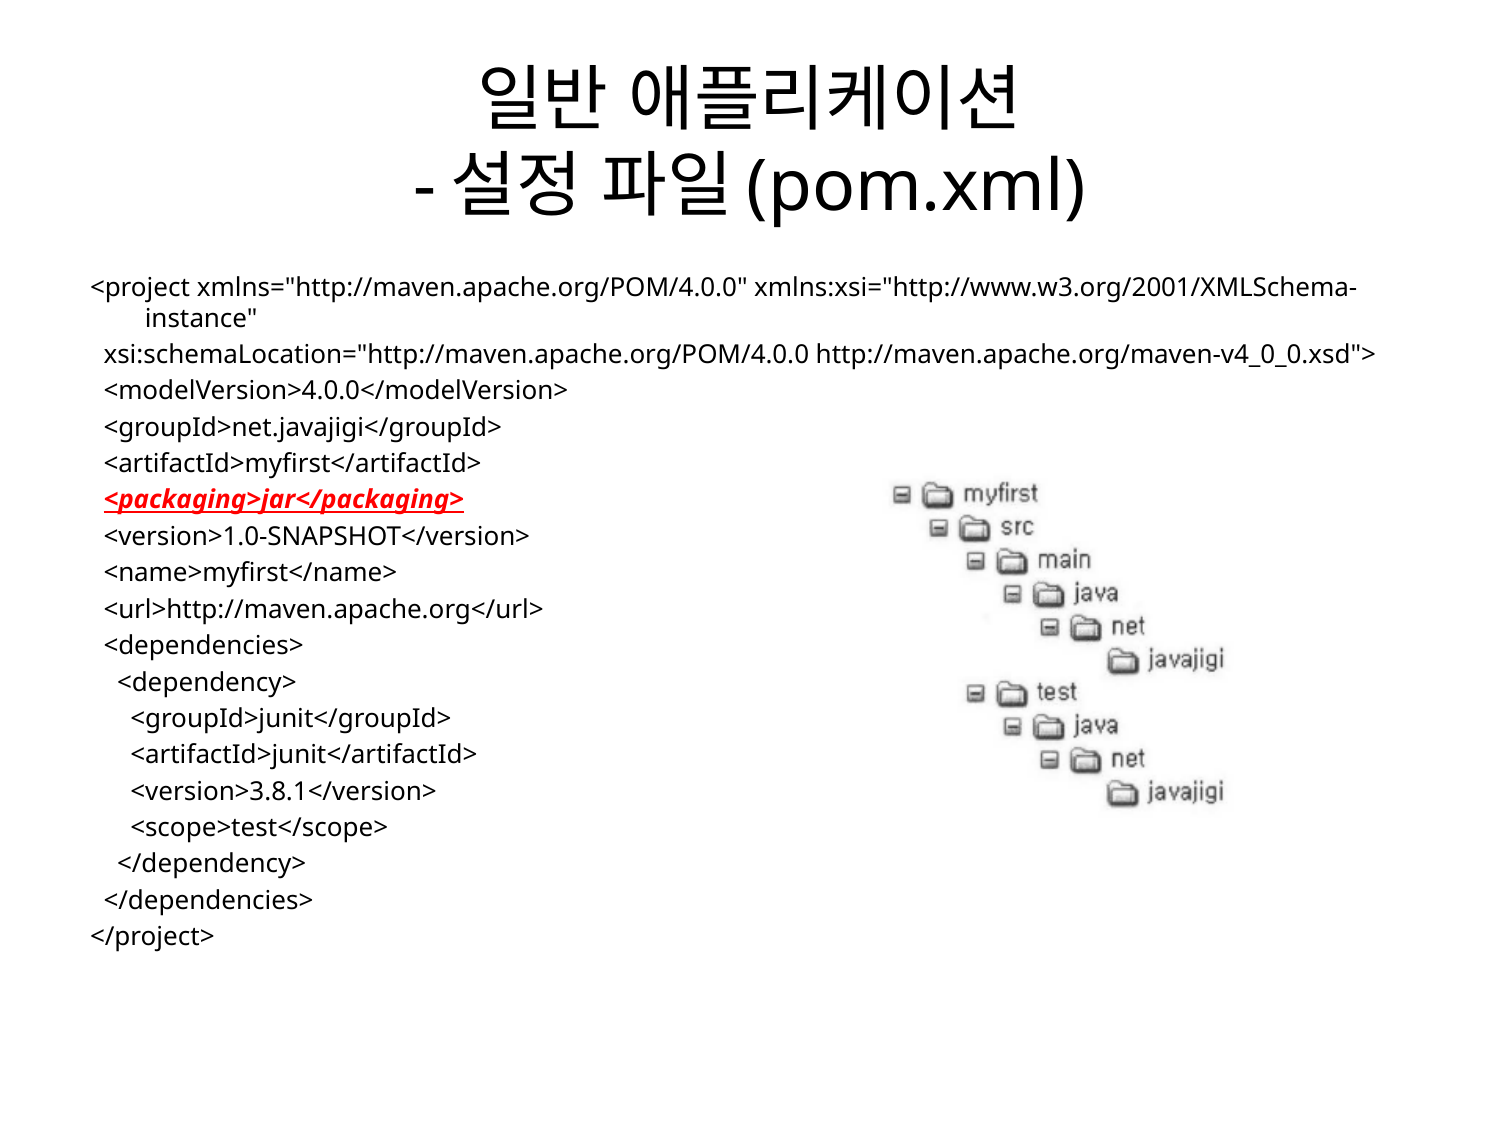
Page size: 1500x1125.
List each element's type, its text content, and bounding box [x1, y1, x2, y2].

title 일반 애플리케이션 -설정 파일(pom.xml) [75, 45, 1425, 233]
list <project xmlns="http://maven.apache.org/POM/4.0.0" xmlns:xsi="http://www.w3.org/2001/XMLSchema-instance" xsi:schemaLocation="http://maven.apache.org/POM/4.0.0 http://maven.apache.org/maven-v4_0_0.xsd"> <modelVersion>4.0.0</modelVersion> <groupId>net.javajigi</groupId> <artifactId>myfirst</artifactId> <packaging>jar</packaging> <version>1.0-SNAPSHOT</version> <name>myfirst</name> <url>http://maven.apache.org</url> <dependencies> <dependency> <groupId>junit</groupId> <artifactId>junit</artifactId> <version>3.8.1</version> <scope>test</scope> </dependency> </dependencies> </project> [75, 262, 1425, 1005]
picture [878, 468, 1251, 821]
